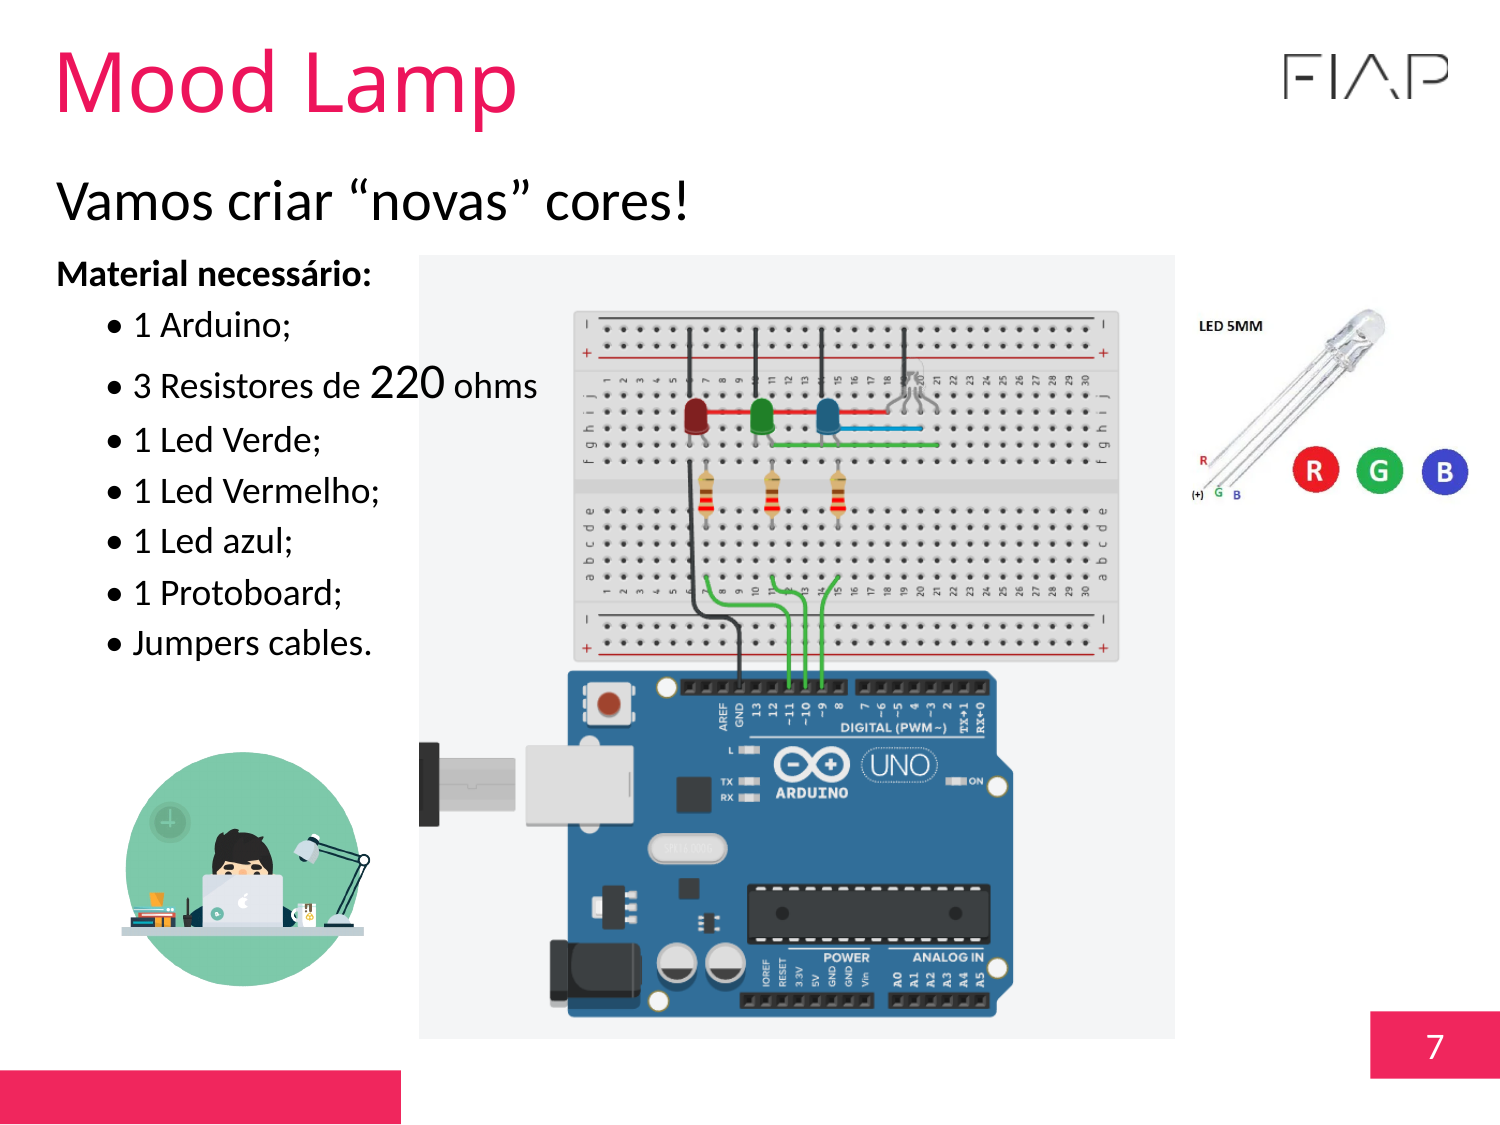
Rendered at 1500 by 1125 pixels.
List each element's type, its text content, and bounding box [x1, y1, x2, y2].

text_box Mood Lamp [37, 21, 1075, 137]
picture [52, 255, 1495, 1039]
text_box Vamos criar “novas” cores! Material necessário: • 1 Arduino; • 3 Resistores de 220 ohms • 1 Led Verde; • 1 Led Vermelho; • 1 Led azul; • 1 Protoboard; • Jumpers cables. [41, 162, 1335, 775]
